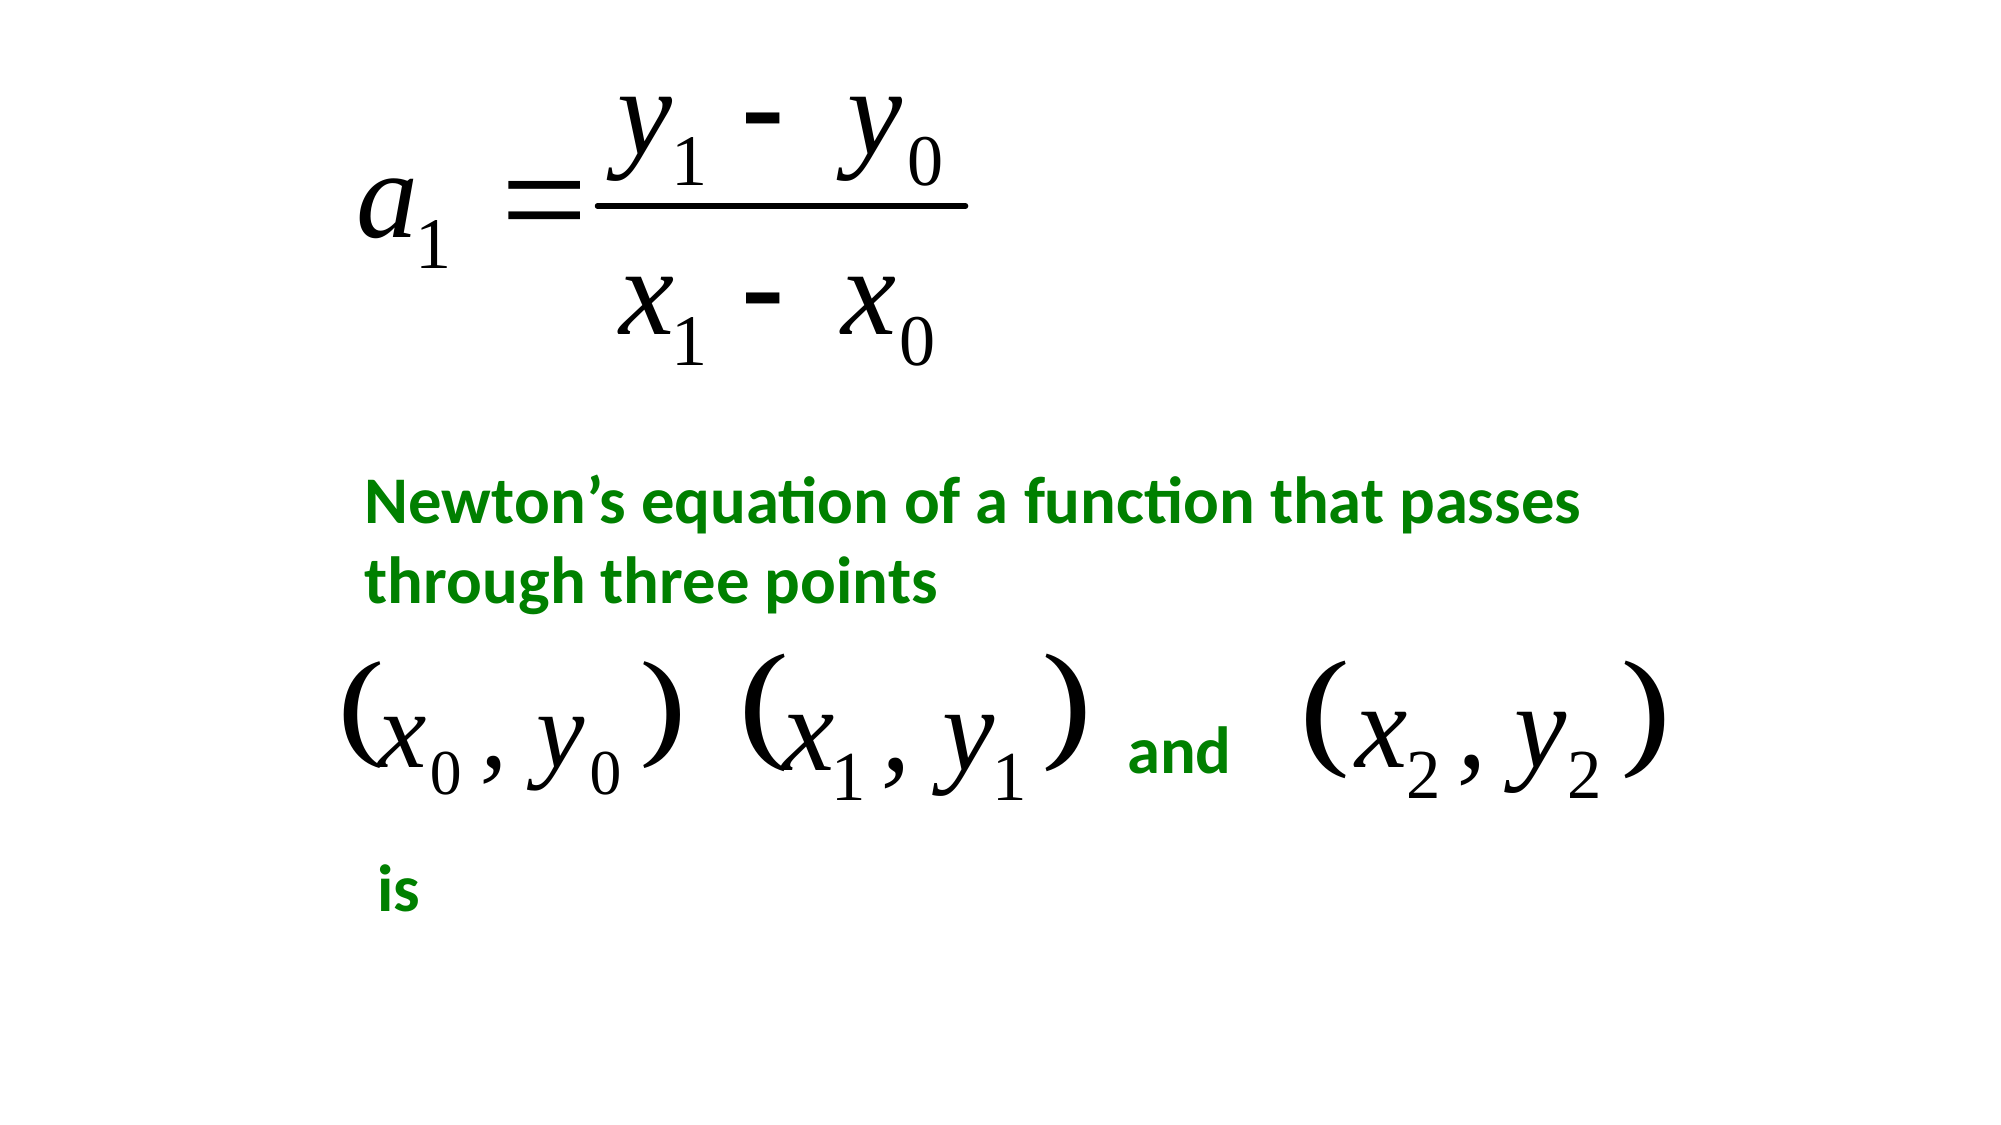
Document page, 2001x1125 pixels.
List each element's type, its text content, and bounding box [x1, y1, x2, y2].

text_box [337, 29, 988, 393]
text_box Newton’s equation of a function that passes through three points [350, 449, 1675, 625]
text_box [324, 636, 1680, 933]
